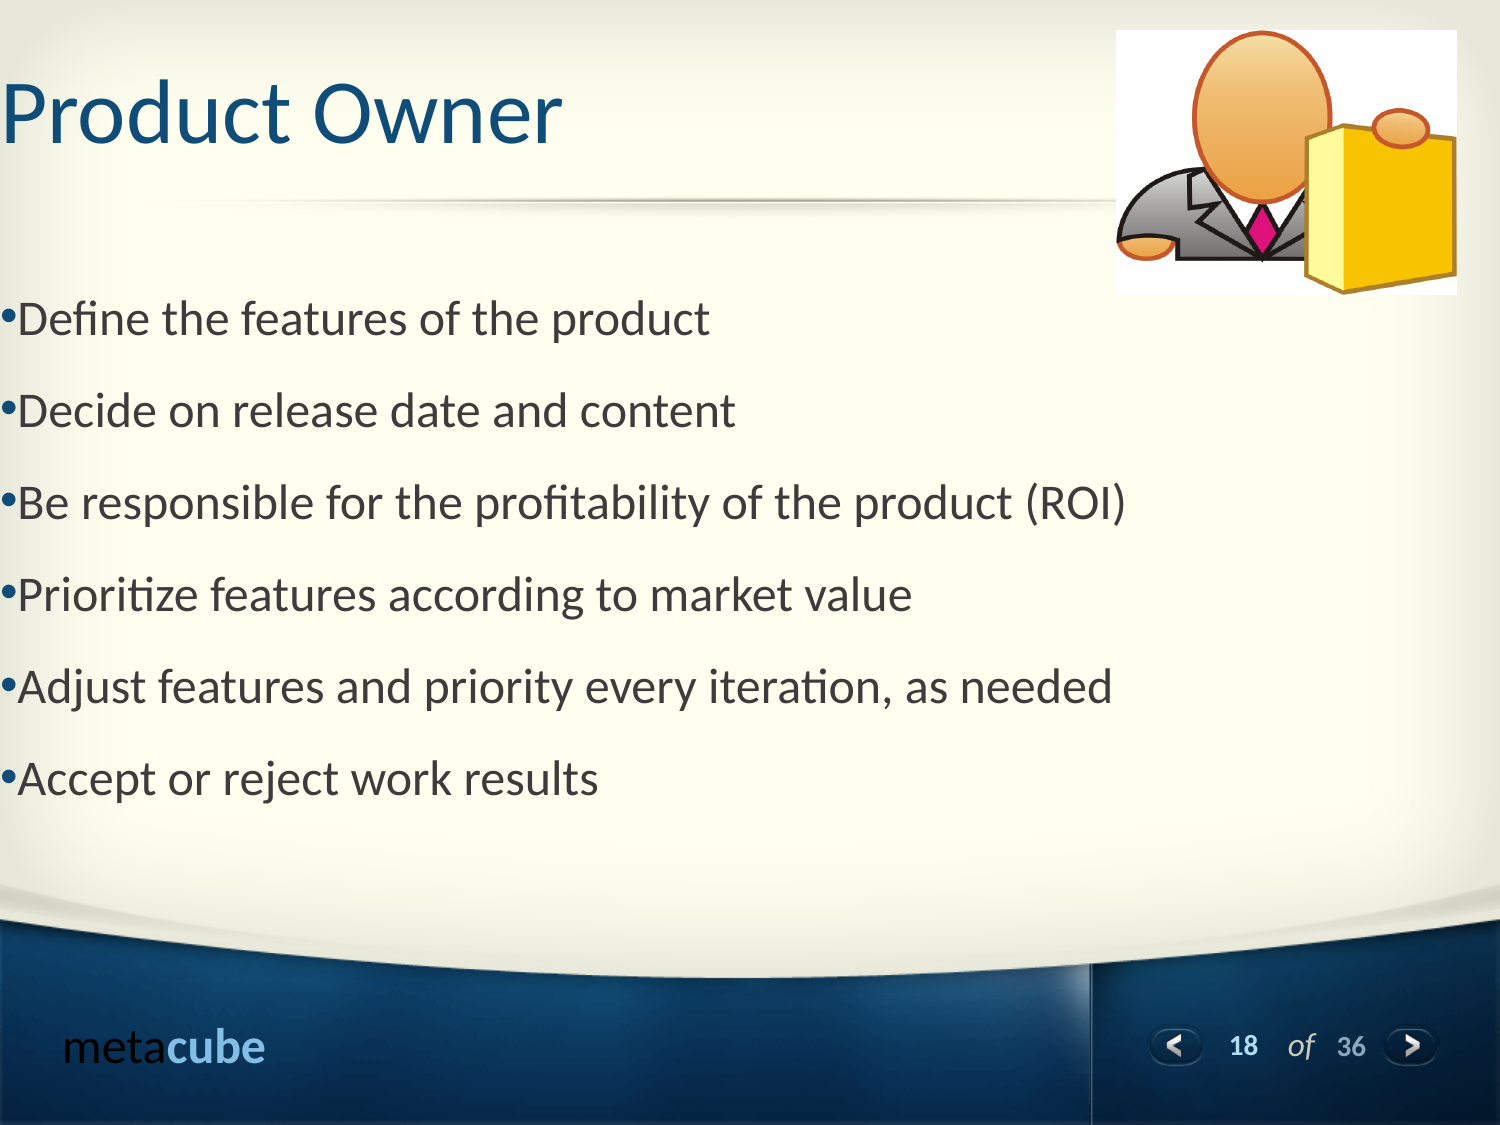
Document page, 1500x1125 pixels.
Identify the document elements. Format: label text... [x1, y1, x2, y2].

slide_number ‹#› [1221, 1018, 1273, 1068]
picture [0, 0, 1500, 1125]
list Define the features of the product Decide on release date and content Be responsible for the profitability of the product (ROI) Prioritize features according to market value Adjust features and priority every iteration, as needed Accept or reject work results [0, 255, 1300, 894]
title Product Owner [0, 52, 1110, 194]
